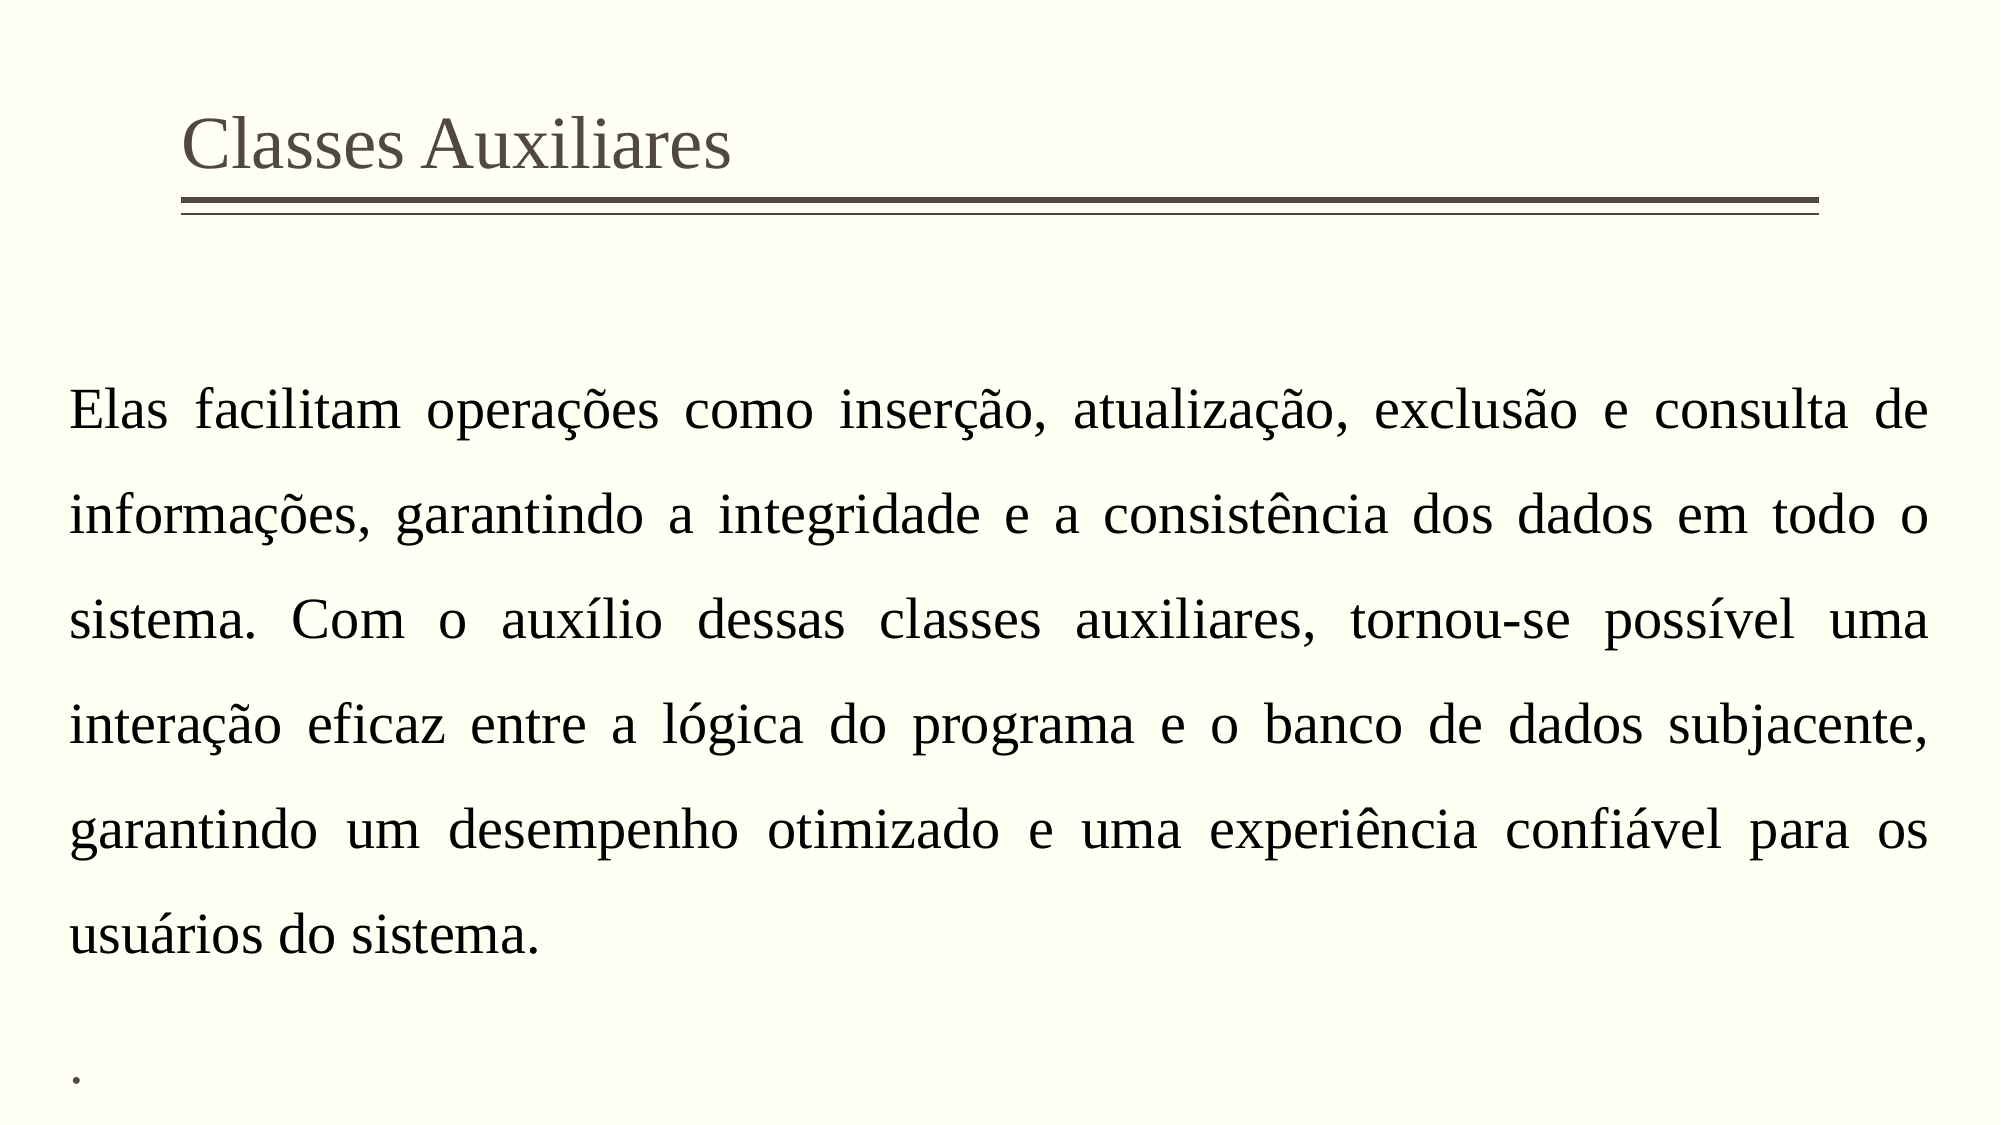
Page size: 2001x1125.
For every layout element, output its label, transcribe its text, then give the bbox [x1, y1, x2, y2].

list Elas facilitam operações como inserção, atualização, exclusão e consulta de informações, garantindo a integridade e a consistência dos dados em todo o sistema. Com o auxílio dessas classes auxiliares, tornou-se possível uma interação eficaz entre a lógica do programa e o banco de dados subjacente, garantindo um desempenho otimizado e uma experiência confiável para os usuários do sistema. . [69, 327, 1931, 1087]
title Classes Auxiliares [181, 12, 1819, 193]
